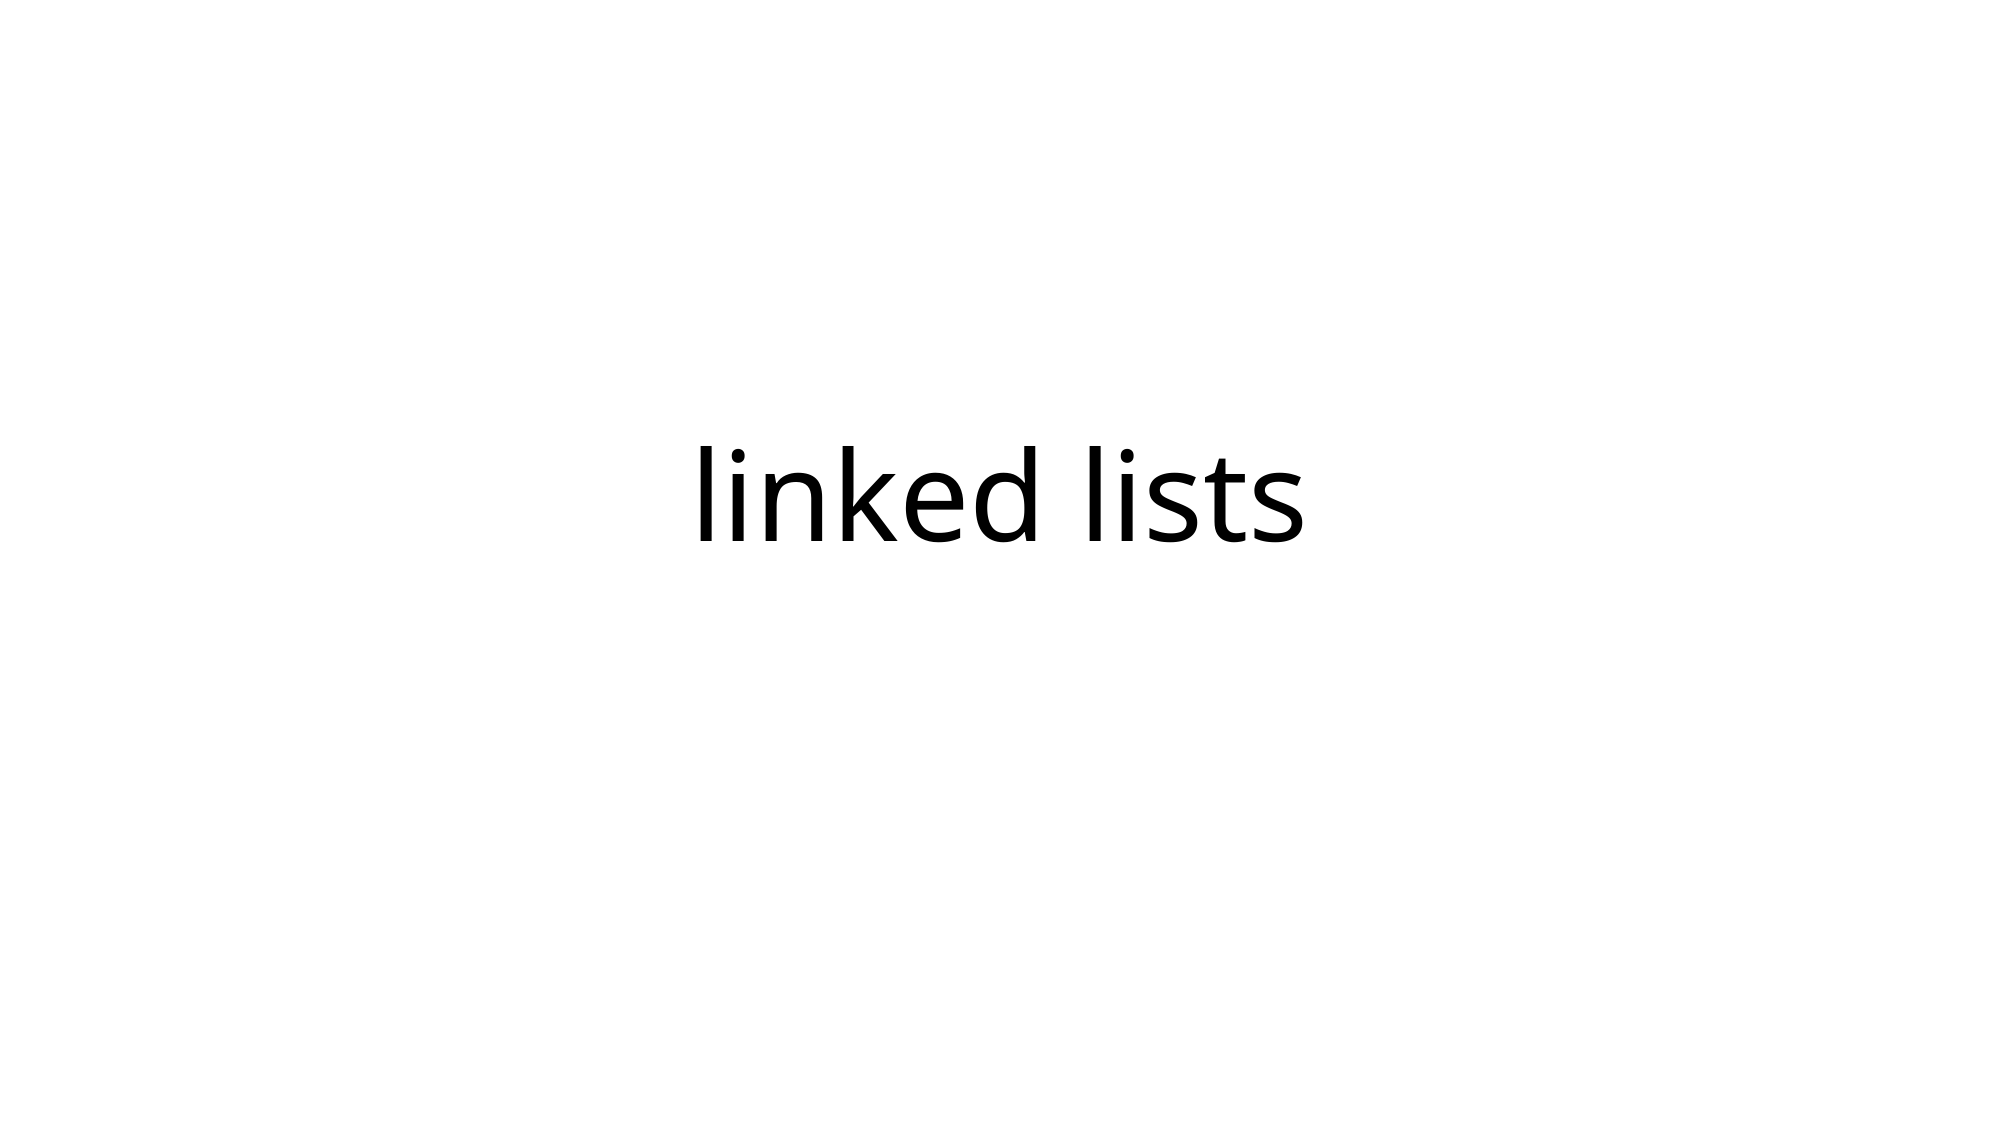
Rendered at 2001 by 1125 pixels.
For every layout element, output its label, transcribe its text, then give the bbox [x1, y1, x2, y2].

title linked lists [249, 184, 1750, 576]
